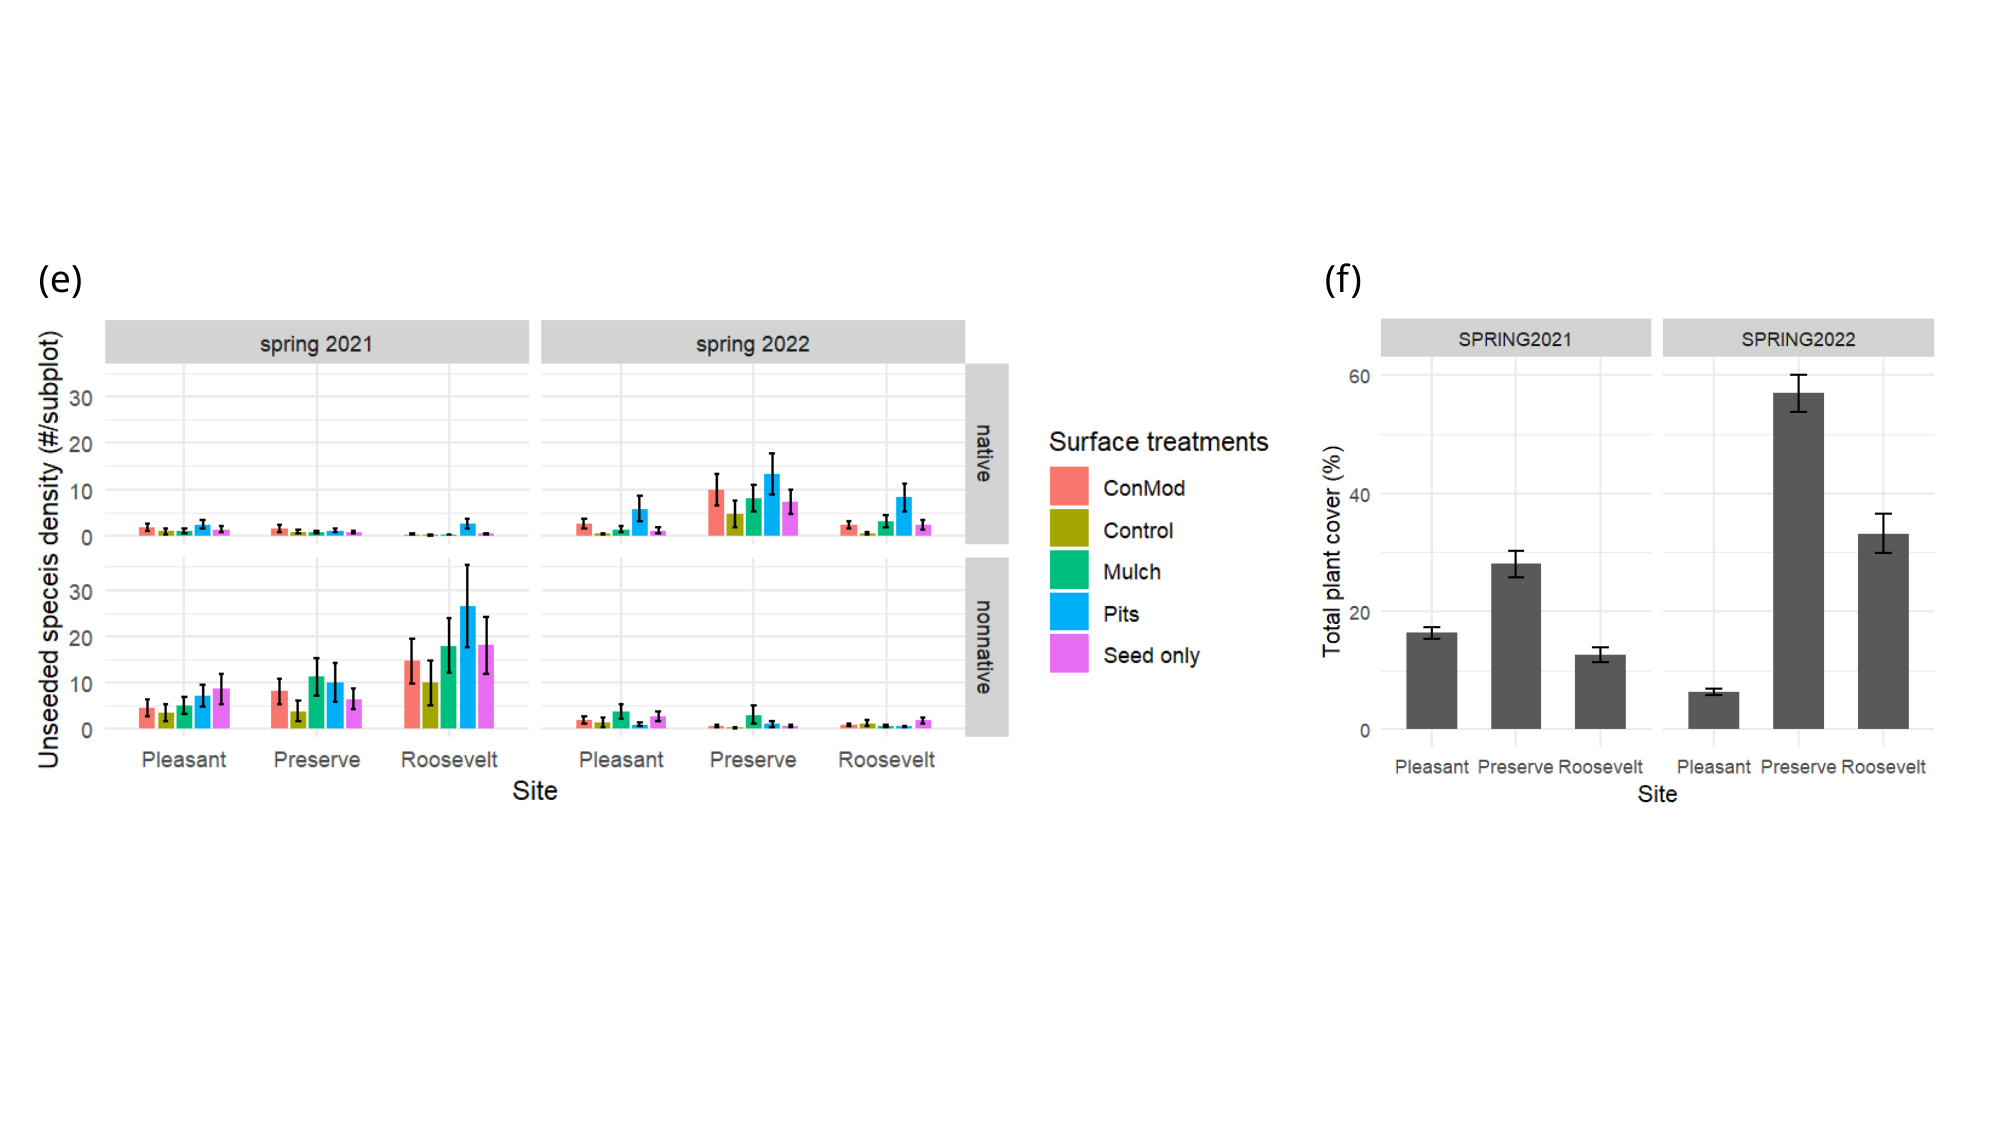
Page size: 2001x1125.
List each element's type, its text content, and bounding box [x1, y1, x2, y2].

picture [1309, 307, 1947, 818]
picture [23, 307, 1297, 818]
text_box (e) [24, 247, 140, 307]
text_box (f) [1309, 247, 1426, 307]
